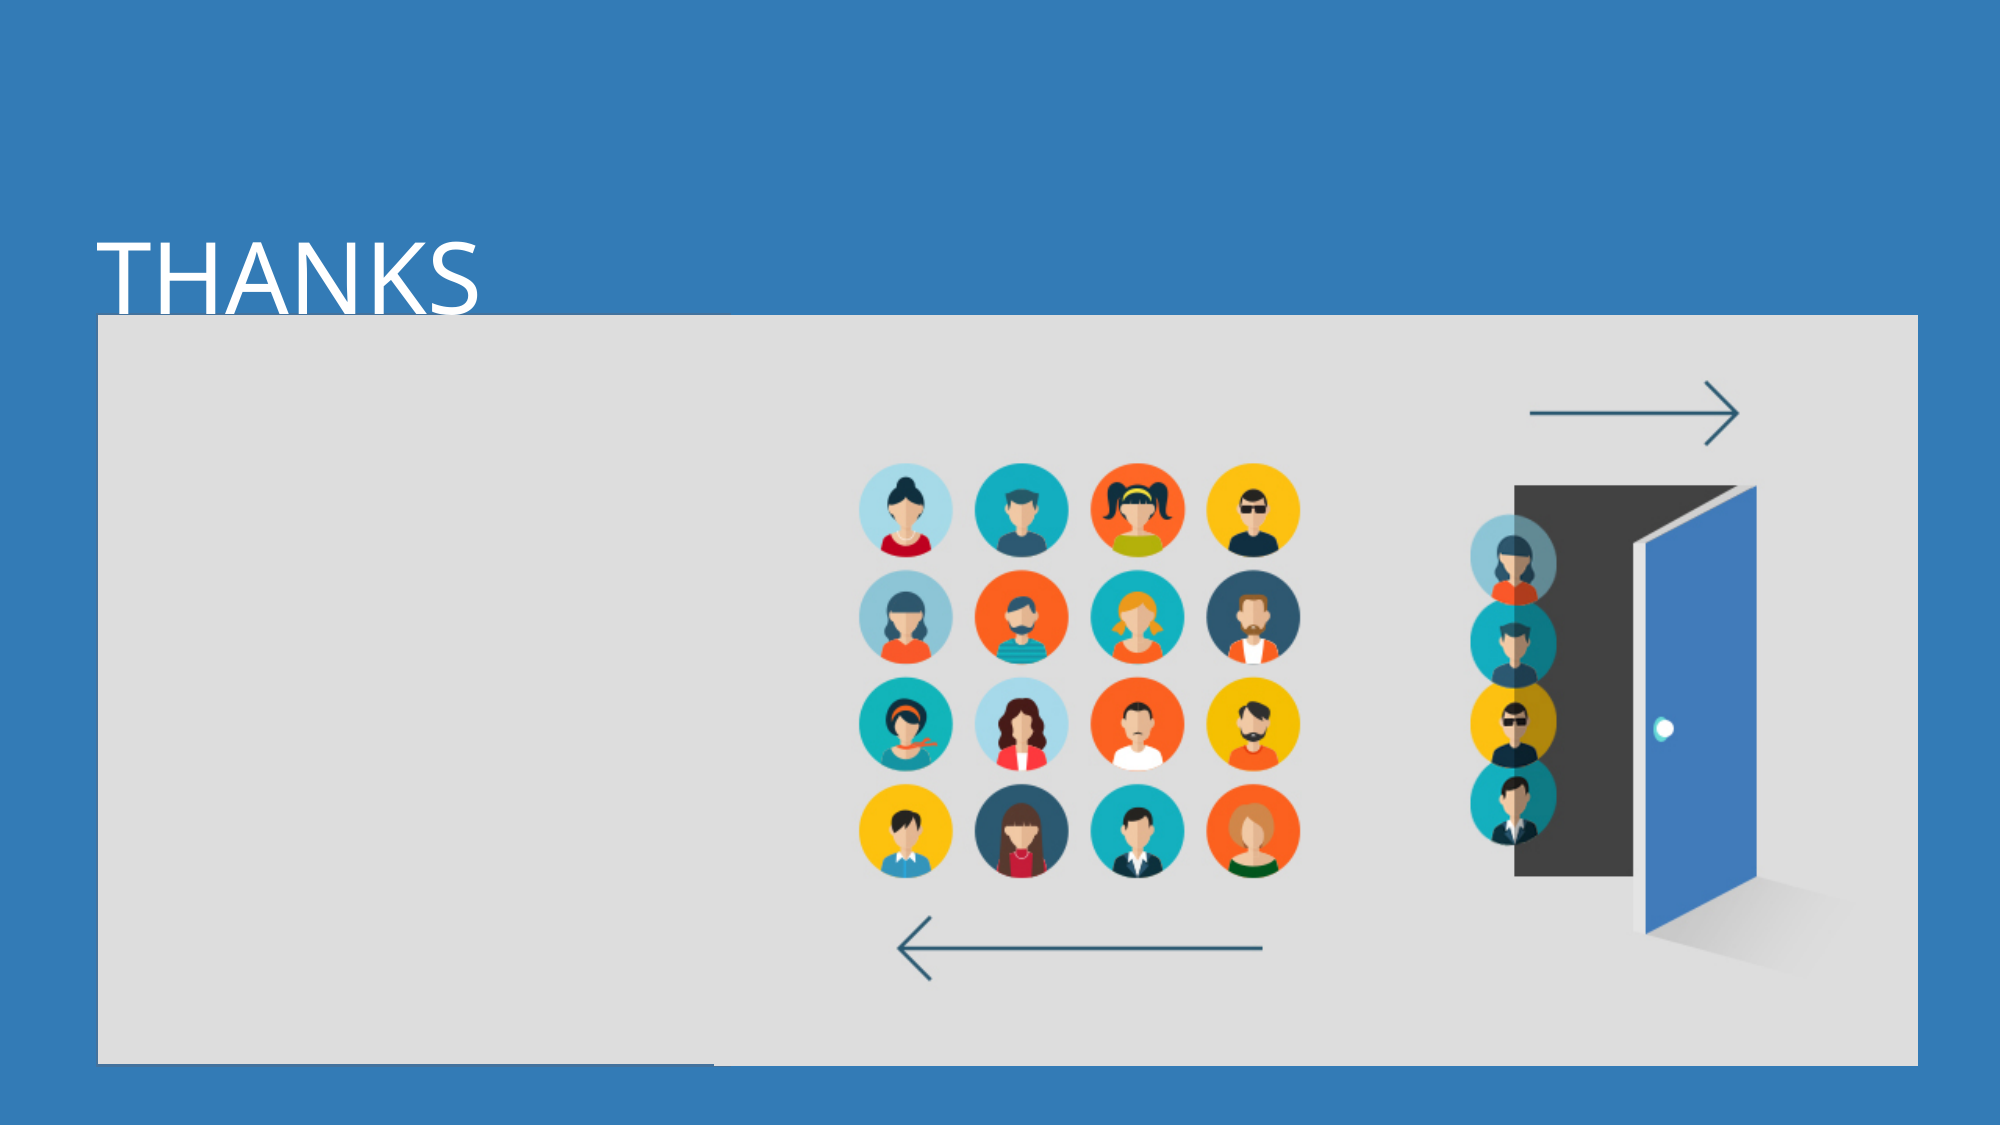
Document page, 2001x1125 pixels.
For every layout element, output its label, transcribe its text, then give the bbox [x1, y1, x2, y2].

text_box Thanks [81, 206, 1274, 342]
picture [714, 315, 1918, 1066]
text_box [96, 342, 731, 1067]
